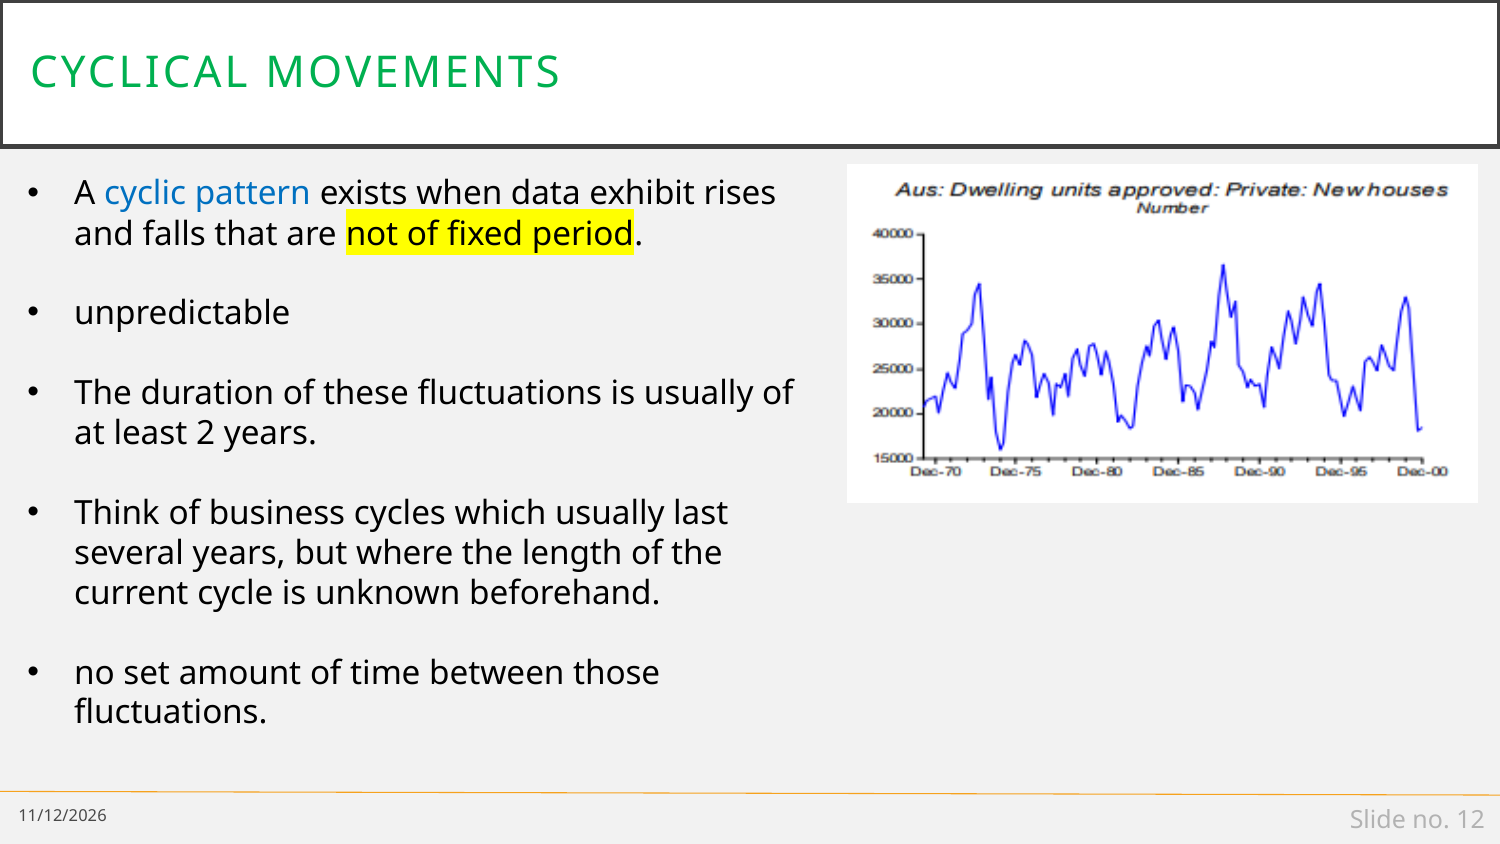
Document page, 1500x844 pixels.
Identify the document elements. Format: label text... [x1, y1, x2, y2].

text_box A cyclic pattern exists when data exhibit rises and falls that are not of fixed period. unpredictable The duration of these fluctuations is usually of at least 2 years. Think of business cycles which usually last several years, but where the length of the current cycle is unknown beforehand. no set amount of time between those fluctuations. [12, 164, 835, 778]
title Cyclical movements [0, 0, 1500, 149]
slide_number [0, 796, 122, 837]
picture [847, 164, 1478, 503]
slide_number Slide no. 12 [1162, 797, 1500, 843]
